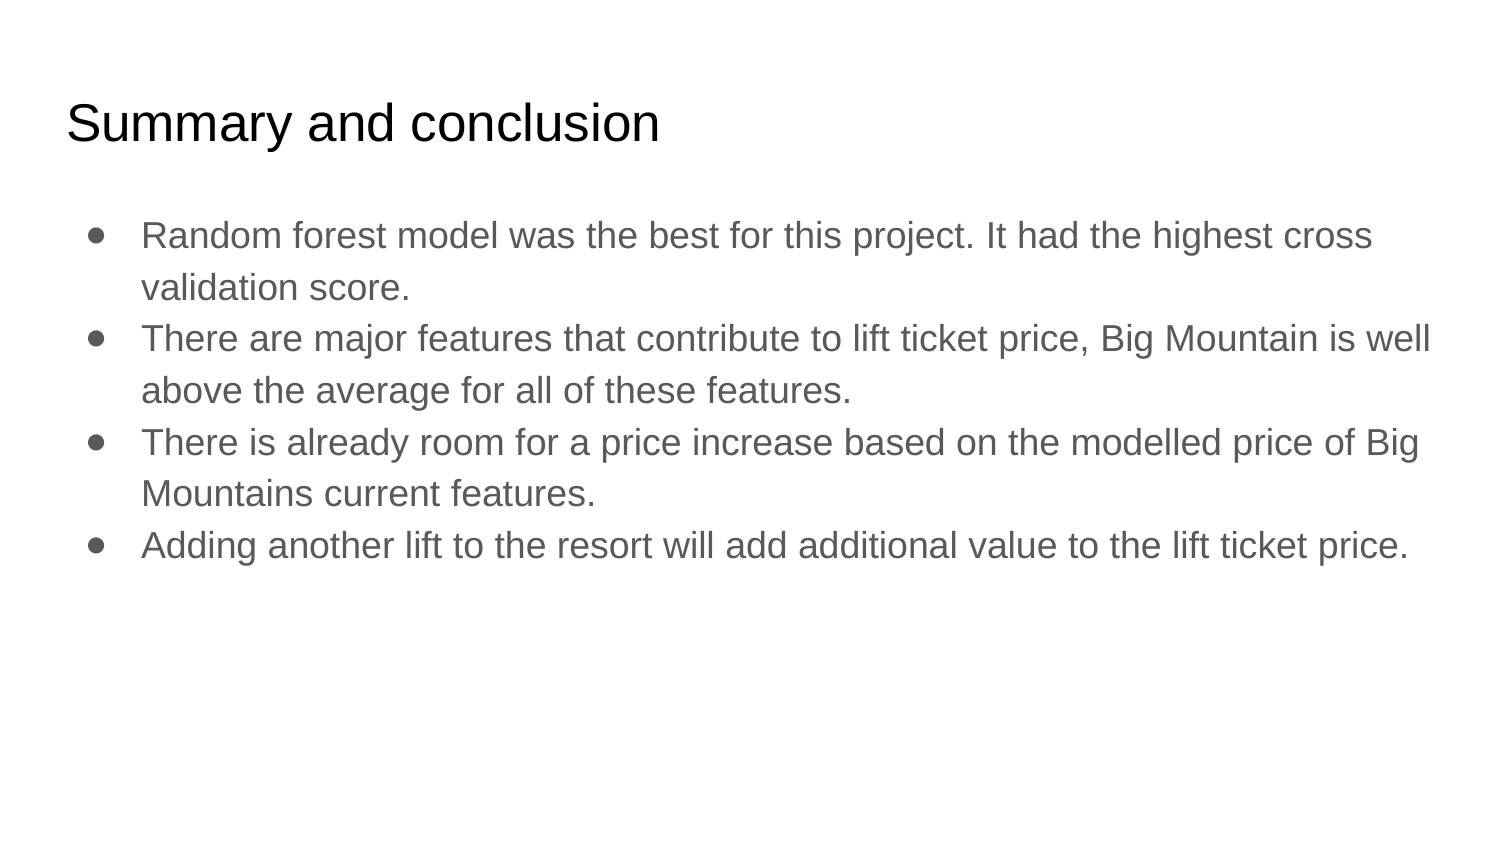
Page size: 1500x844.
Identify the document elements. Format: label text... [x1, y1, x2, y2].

list Random forest model was the best for this project. It had the highest cross validation score. There are major features that contribute to lift ticket price, Big Mountain is well above the average for all of these features. There is already room for a price increase based on the modelled price of Big Mountains current features. Adding another lift to the resort will add additional value to the lift ticket price. [51, 189, 1449, 750]
title Summary and conclusion [51, 72, 1449, 167]
